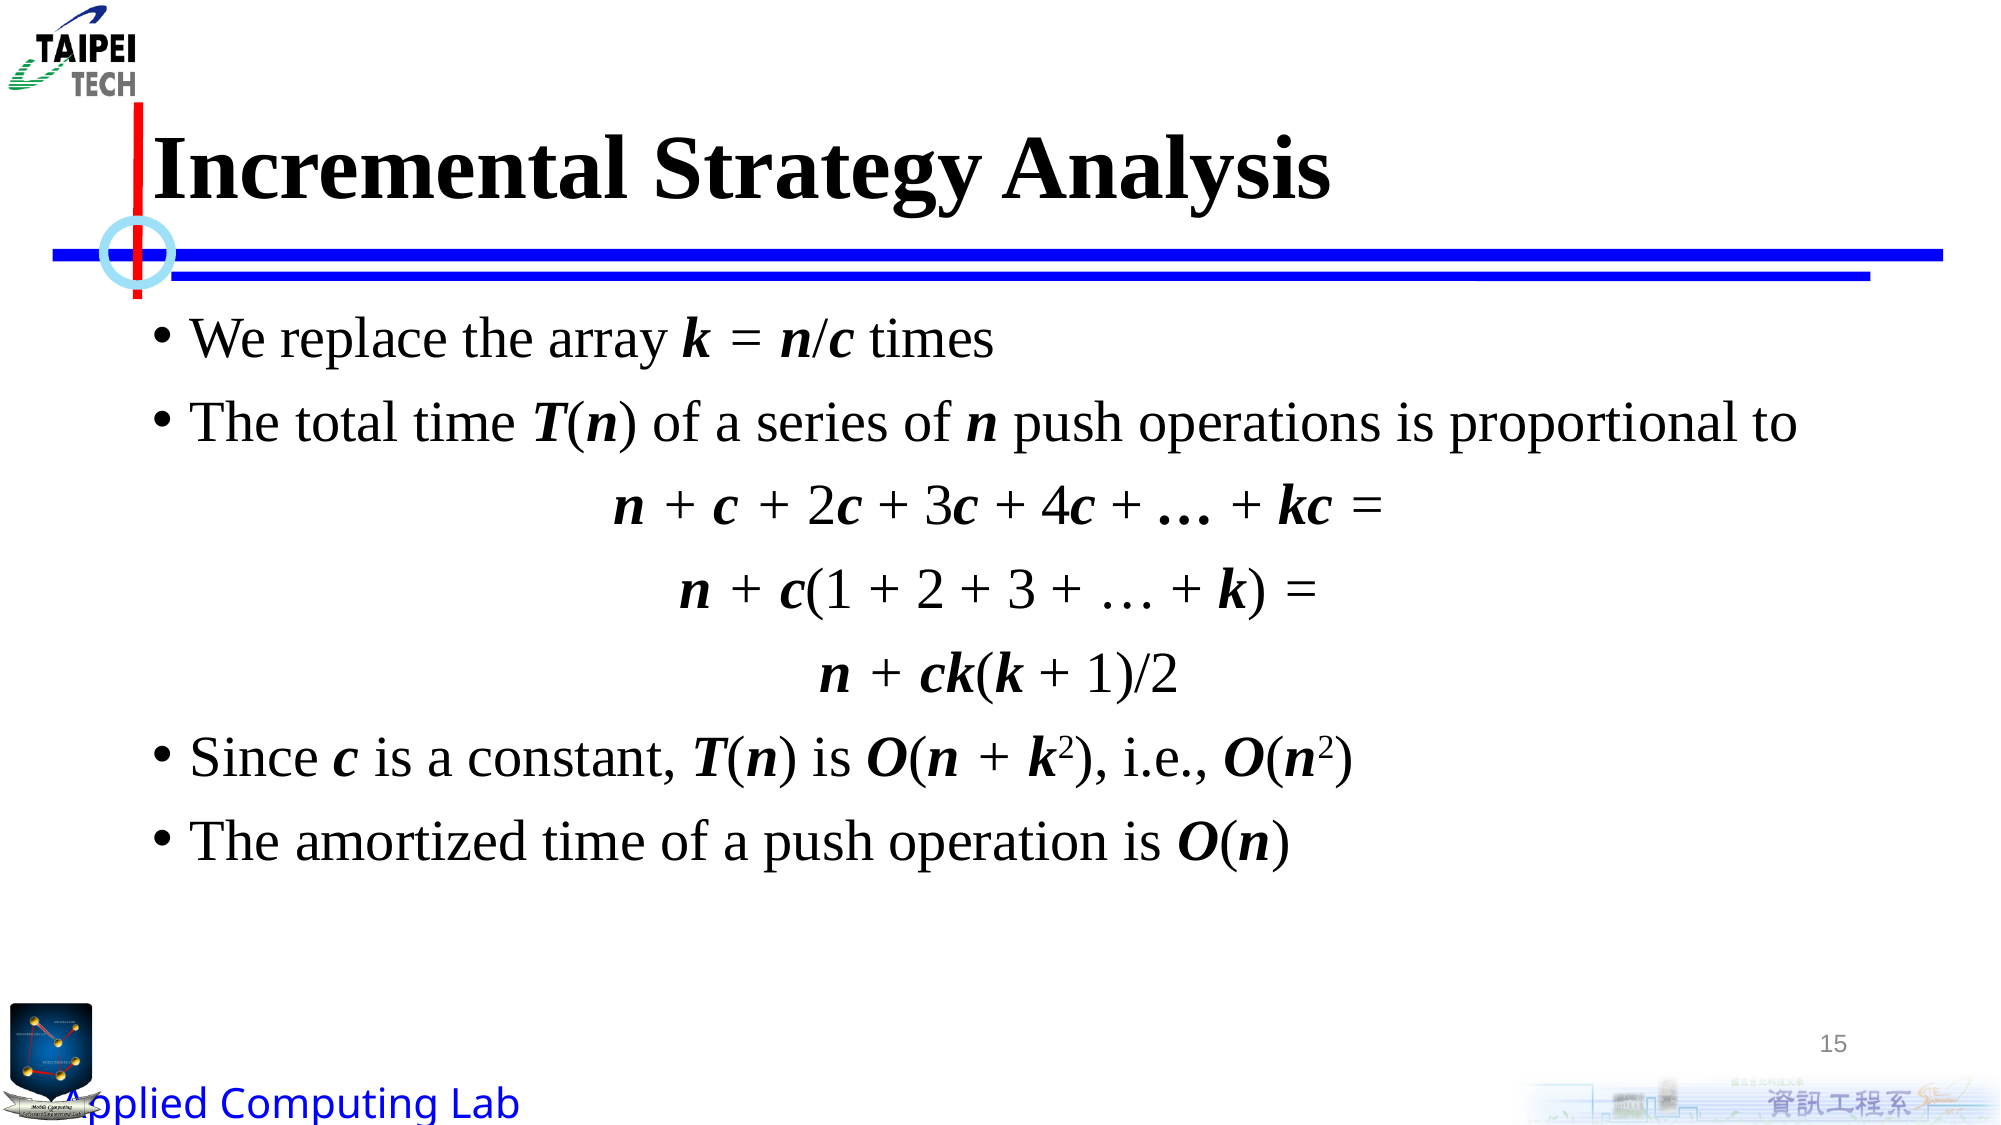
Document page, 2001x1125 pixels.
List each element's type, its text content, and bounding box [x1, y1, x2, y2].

title Incremental Strategy Analysis [137, 59, 1863, 278]
slide_number 15 [1412, 1012, 1863, 1073]
list We replace the array k = n/c times The total time T(n) of a series of n push operations is proportional to n + c + 2c + 3c + 4c + … + kc = n + c(1 + 2 + 3 + … + k) = n + ck(k + 1)/2 Since c is a constant, T(n) is O(n + k2), i.e., O(n2) The amortized time of a push operation is O(n) [137, 299, 1863, 1014]
picture [0, 999, 102, 1125]
picture [0, 0, 143, 102]
